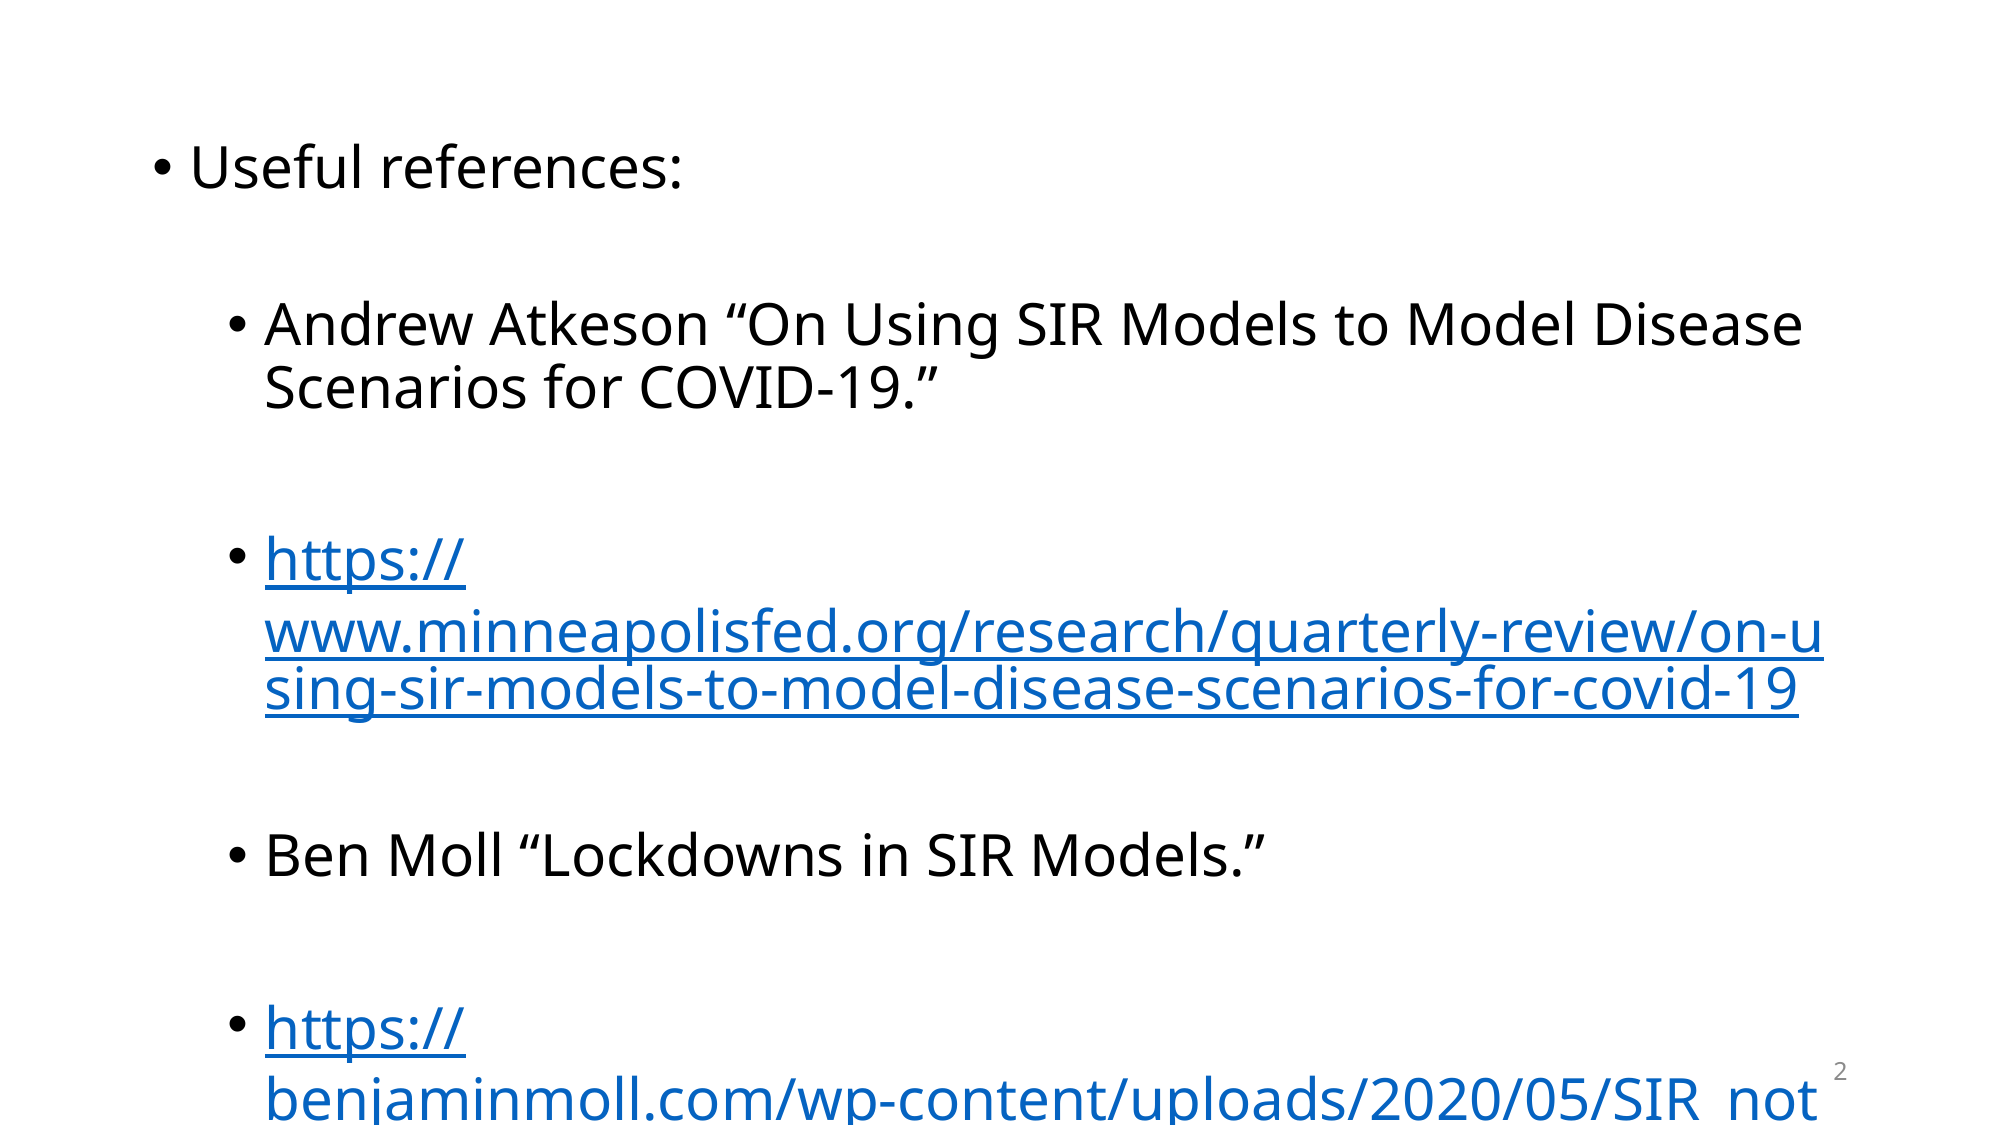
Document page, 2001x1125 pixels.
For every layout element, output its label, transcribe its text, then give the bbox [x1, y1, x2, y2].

list Useful references: Andrew Atkeson “On Using SIR Models to Model Disease Scenarios for COVID-19.” https://www.minneapolisfed.org/research/quarterly-review/on-using-sir-models-to-model-disease-scenarios-for-covid-19 Ben Moll “Lockdowns in SIR Models.” https://benjaminmoll.com/wp-content/uploads/2020/05/SIR_notes.pdf [137, 130, 1863, 1043]
slide_number 2 [1412, 1042, 1863, 1103]
